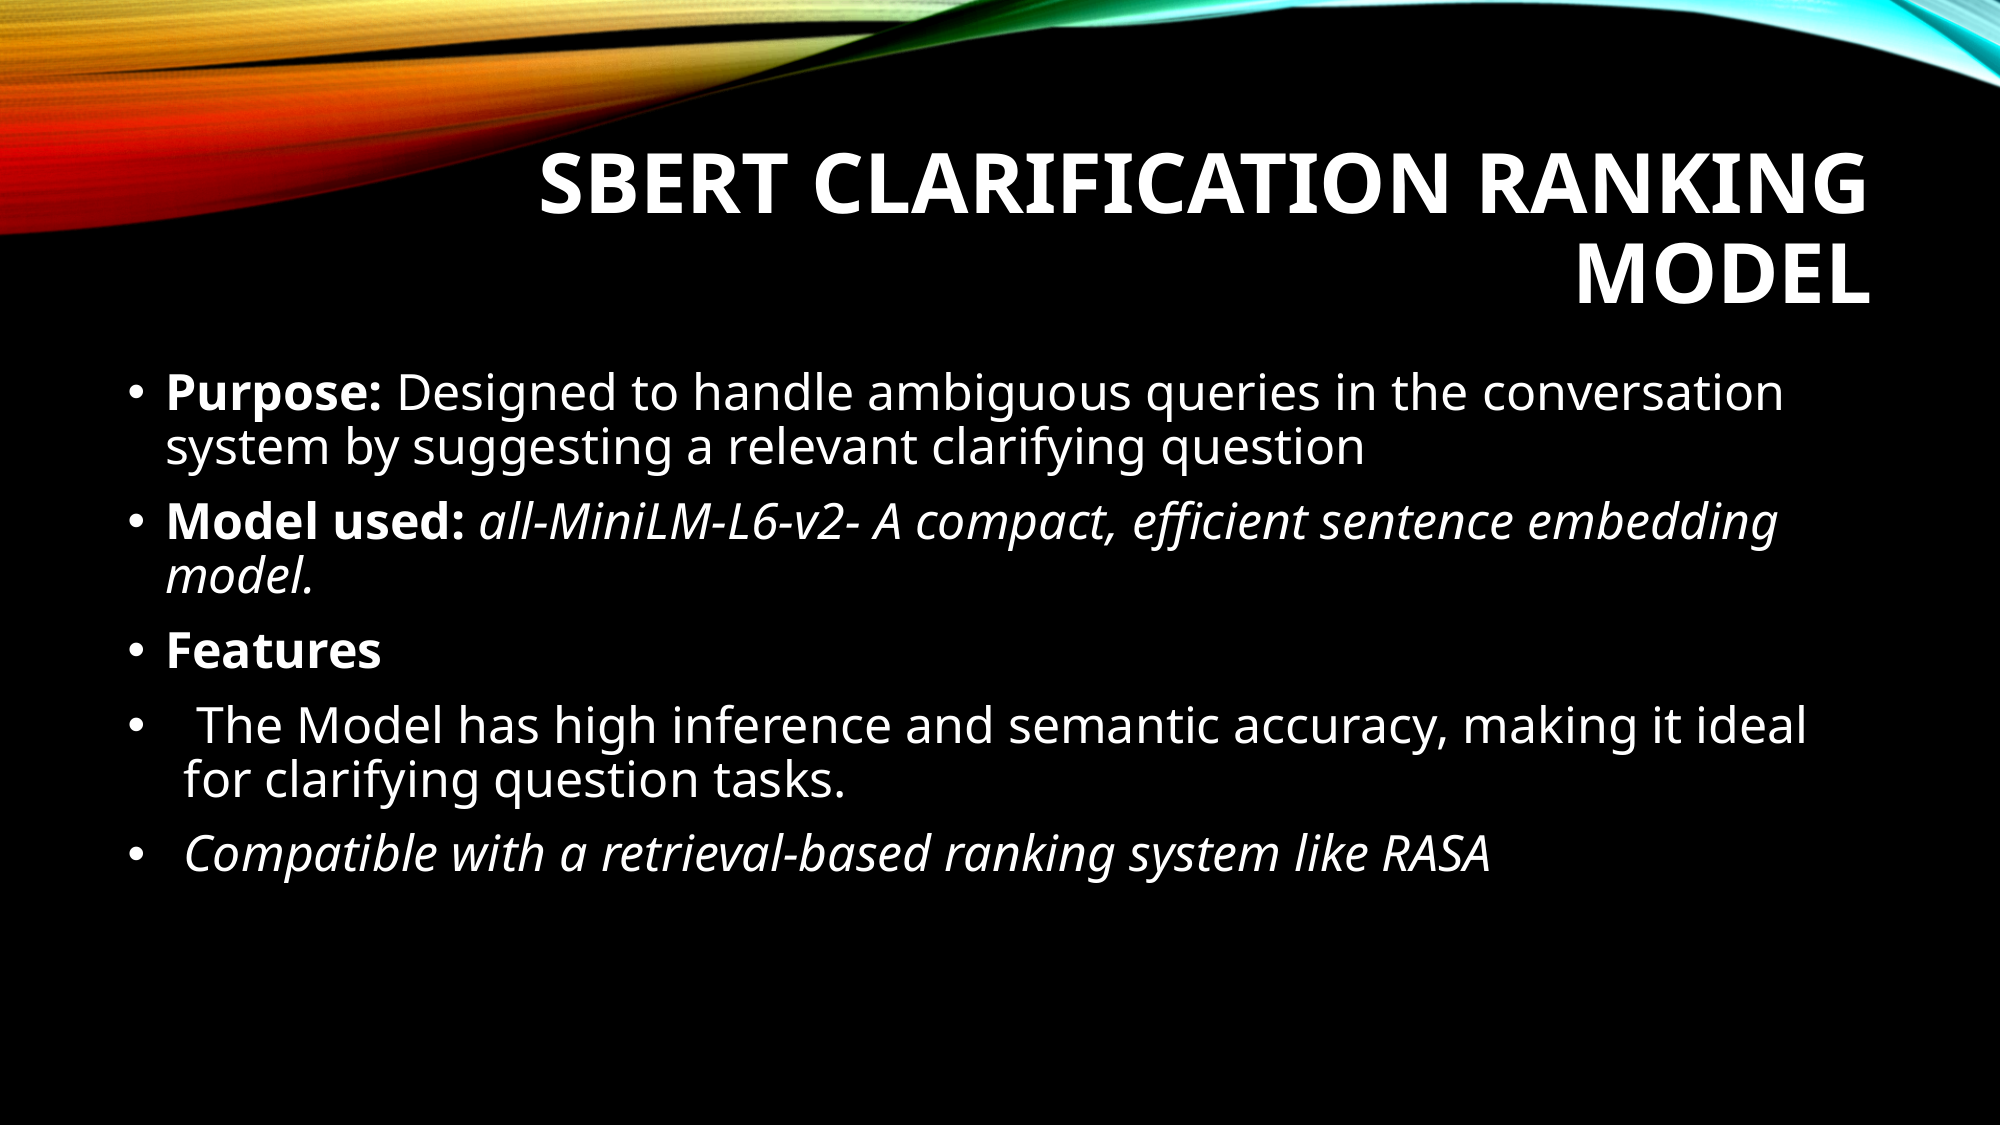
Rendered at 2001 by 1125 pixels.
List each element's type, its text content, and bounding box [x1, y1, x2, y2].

title SBERT Clarification Ranking Model [474, 125, 1888, 338]
list Purpose: Designed to handle ambiguous queries in the conversation system by suggesting a relevant clarifying question Model used: all-MiniLM-L6-v2- A compact, efficient sentence embedding model. Features The Model has high inference and semantic accuracy, making it ideal for clarifying question tasks. Compatible with a retrieval-based ranking system like RASA [112, 360, 1888, 1021]
picture [0, 0, 2000, 237]
